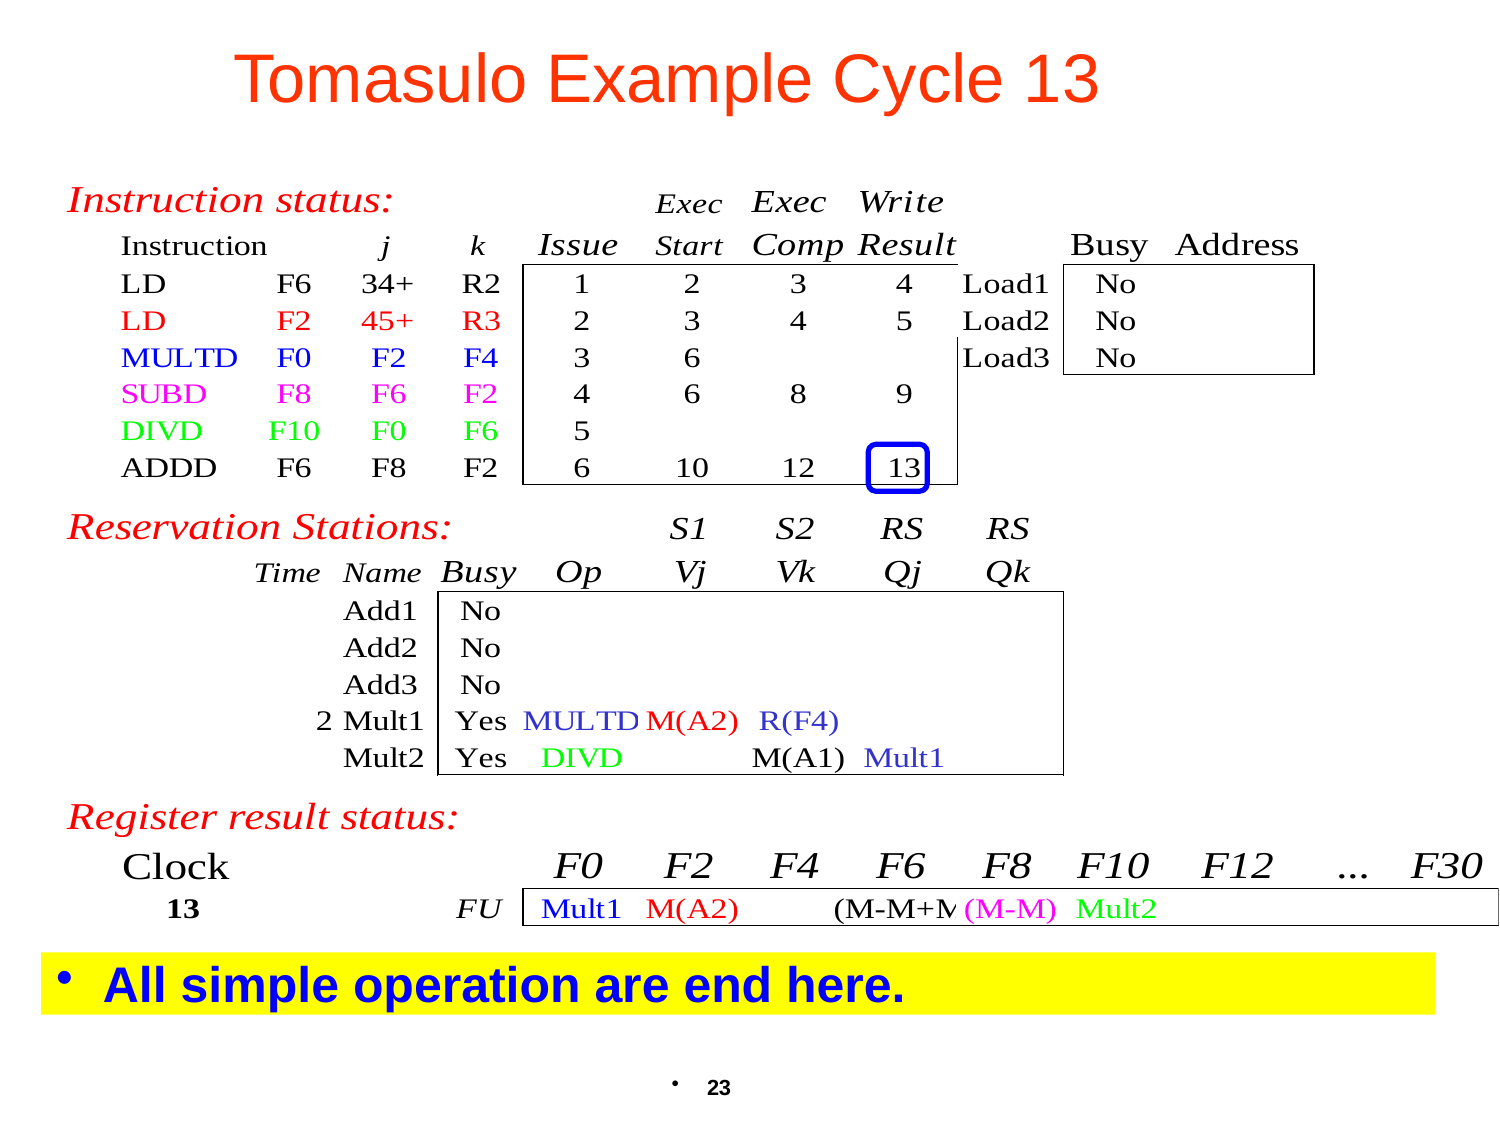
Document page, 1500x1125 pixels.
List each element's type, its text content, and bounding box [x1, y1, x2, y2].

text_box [59, 173, 1500, 1000]
text_box All simple operation are end here. [41, 952, 1435, 1015]
title Tomasulo Example Cycle 13 [218, 12, 1459, 138]
